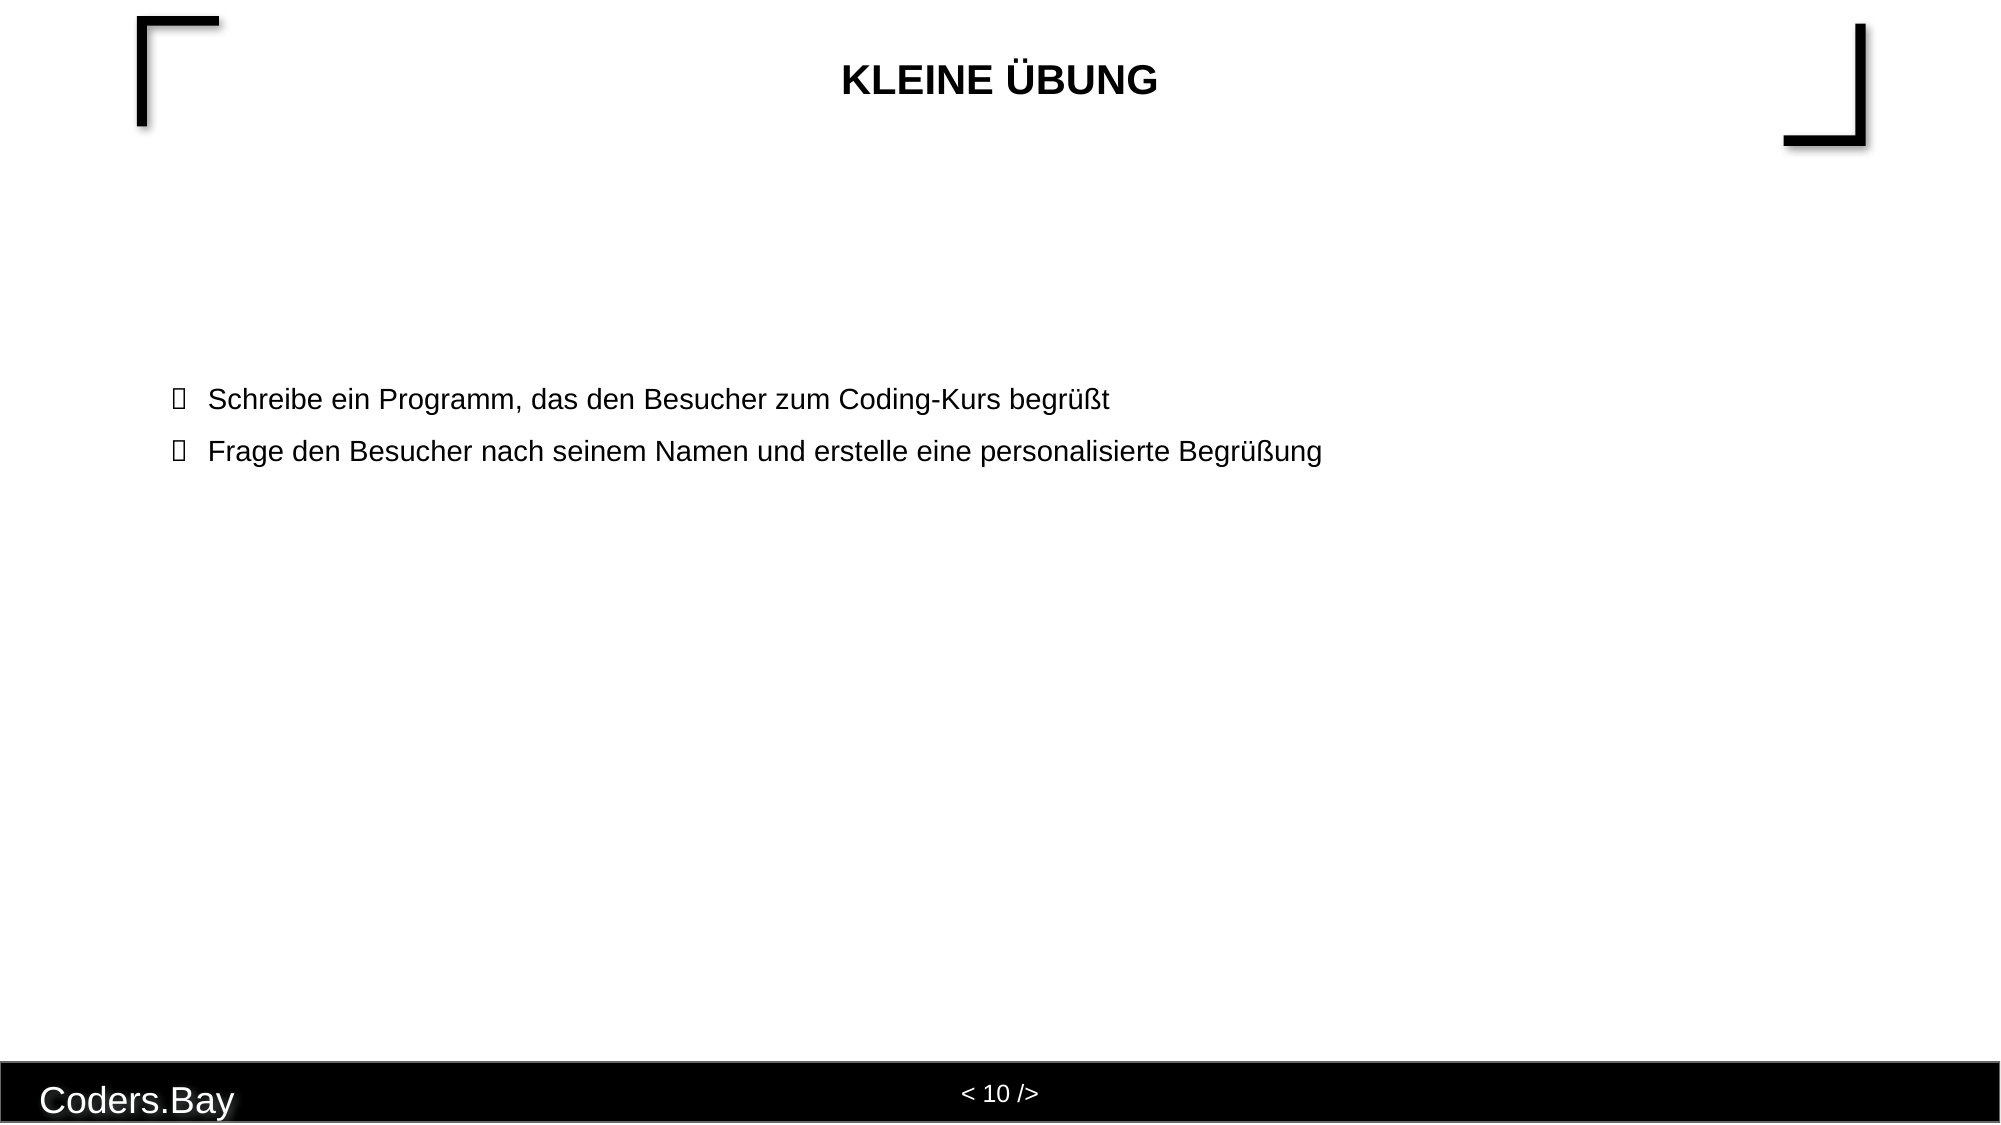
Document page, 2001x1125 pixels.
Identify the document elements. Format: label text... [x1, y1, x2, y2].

list Schreibe ein Programm, das den Besucher zum Coding-Kurs begrüßt Frage den Besucher nach seinem Namen und erstelle eine personalisierte Begrüßung [155, 376, 1845, 477]
title Kleine Übung [155, 36, 1845, 127]
